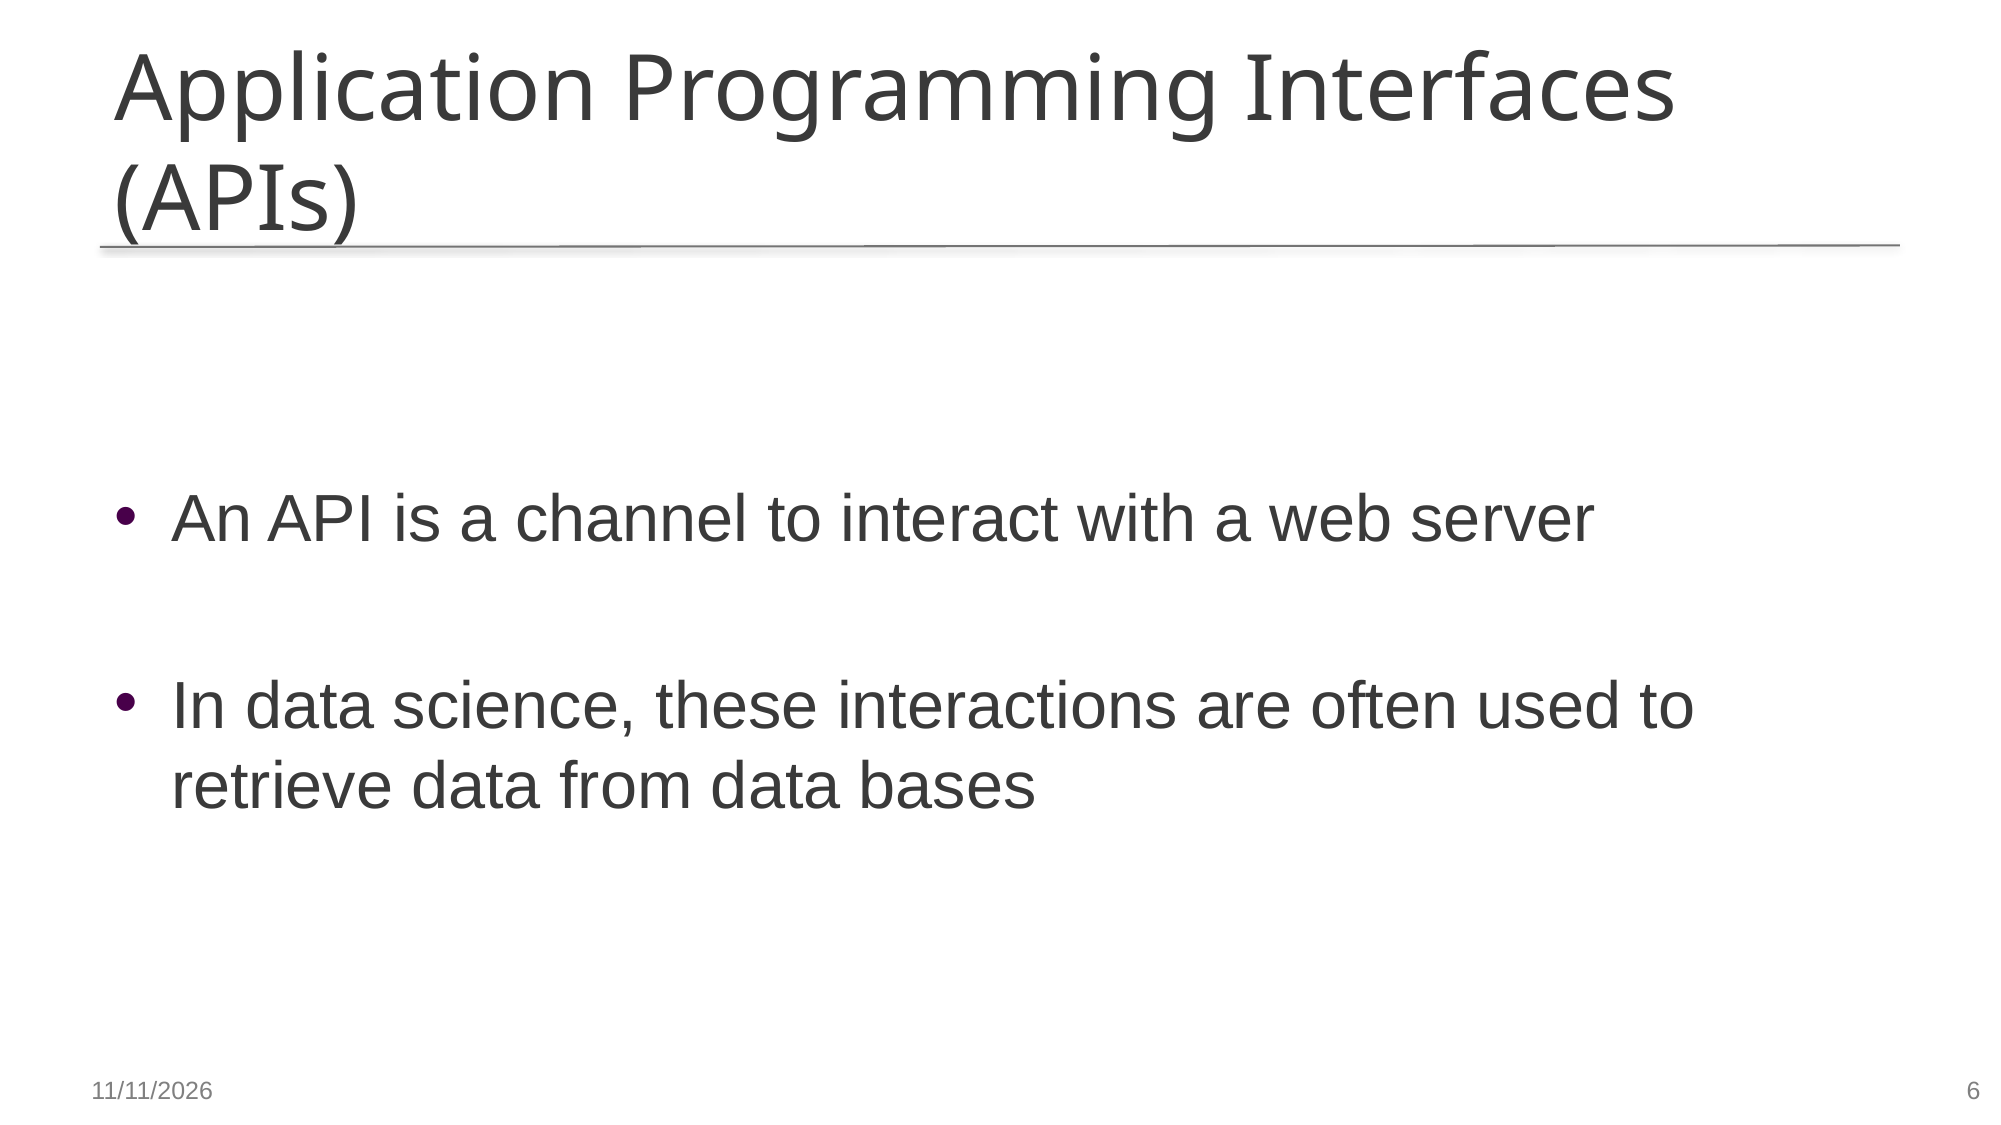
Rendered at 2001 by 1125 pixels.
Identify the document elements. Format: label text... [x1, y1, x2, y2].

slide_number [76, 1059, 506, 1120]
title Application Programming Interfaces (APIs) [99, 45, 1900, 233]
list An API is a channel to interact with a web server In data science, these interactions are often used to retrieve data from data bases [99, 262, 1900, 1034]
slide_number 6 [1528, 1059, 1996, 1120]
